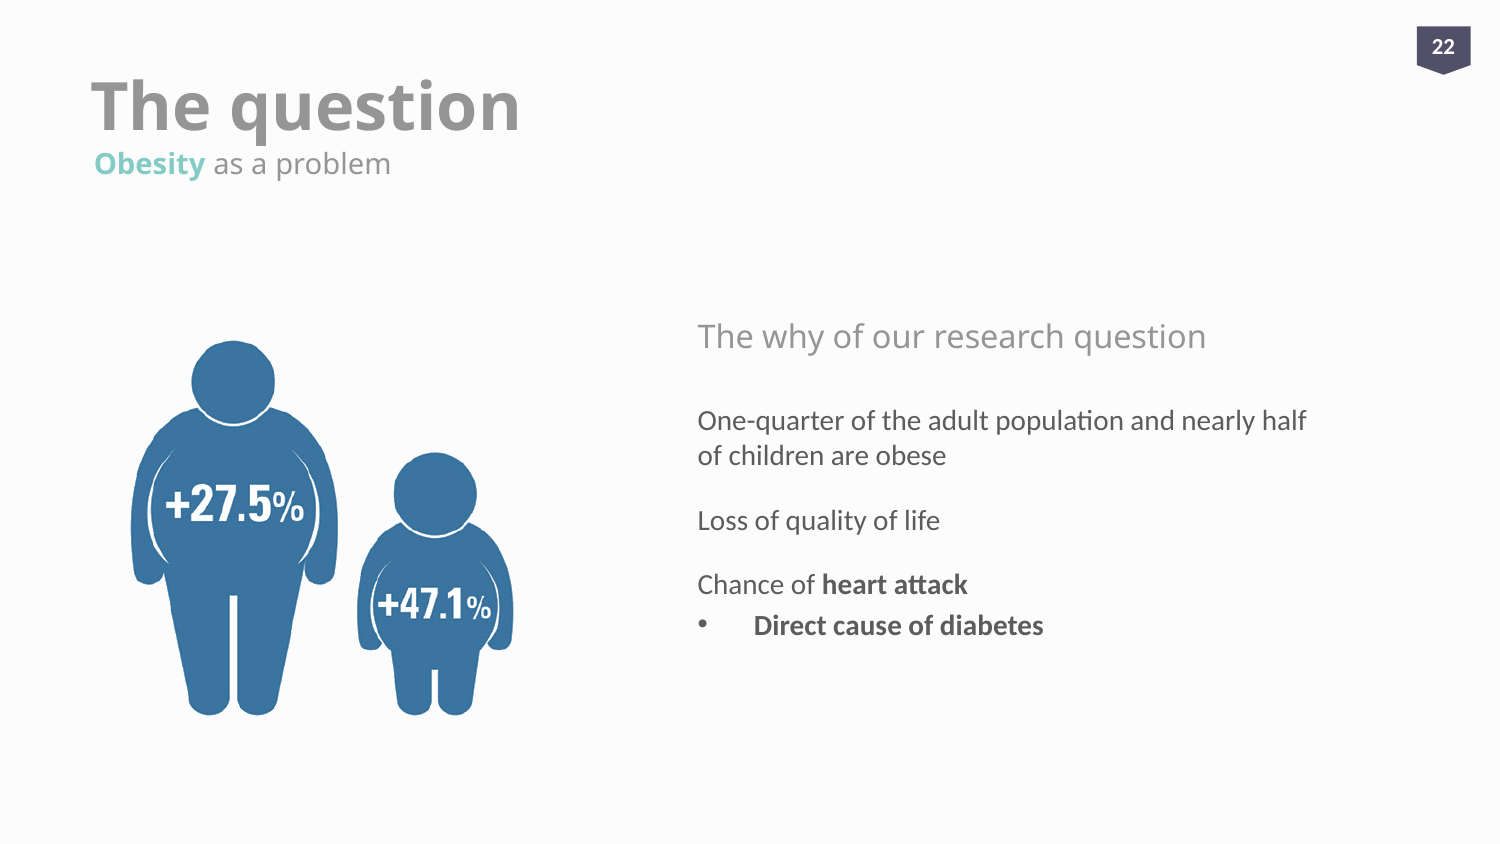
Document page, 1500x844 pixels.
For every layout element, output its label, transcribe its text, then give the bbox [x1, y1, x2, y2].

list One-quarter of the adult population and nearly half of children are obese Loss of quality of life Chance of heart attack Direct cause of diabetes [682, 393, 1340, 735]
text_box The why of our research question [682, 291, 1266, 379]
title The question [75, 33, 1176, 175]
text_box 22 [1414, 24, 1473, 77]
picture [102, 327, 550, 735]
text_box Obesity as a problem [78, 132, 880, 193]
